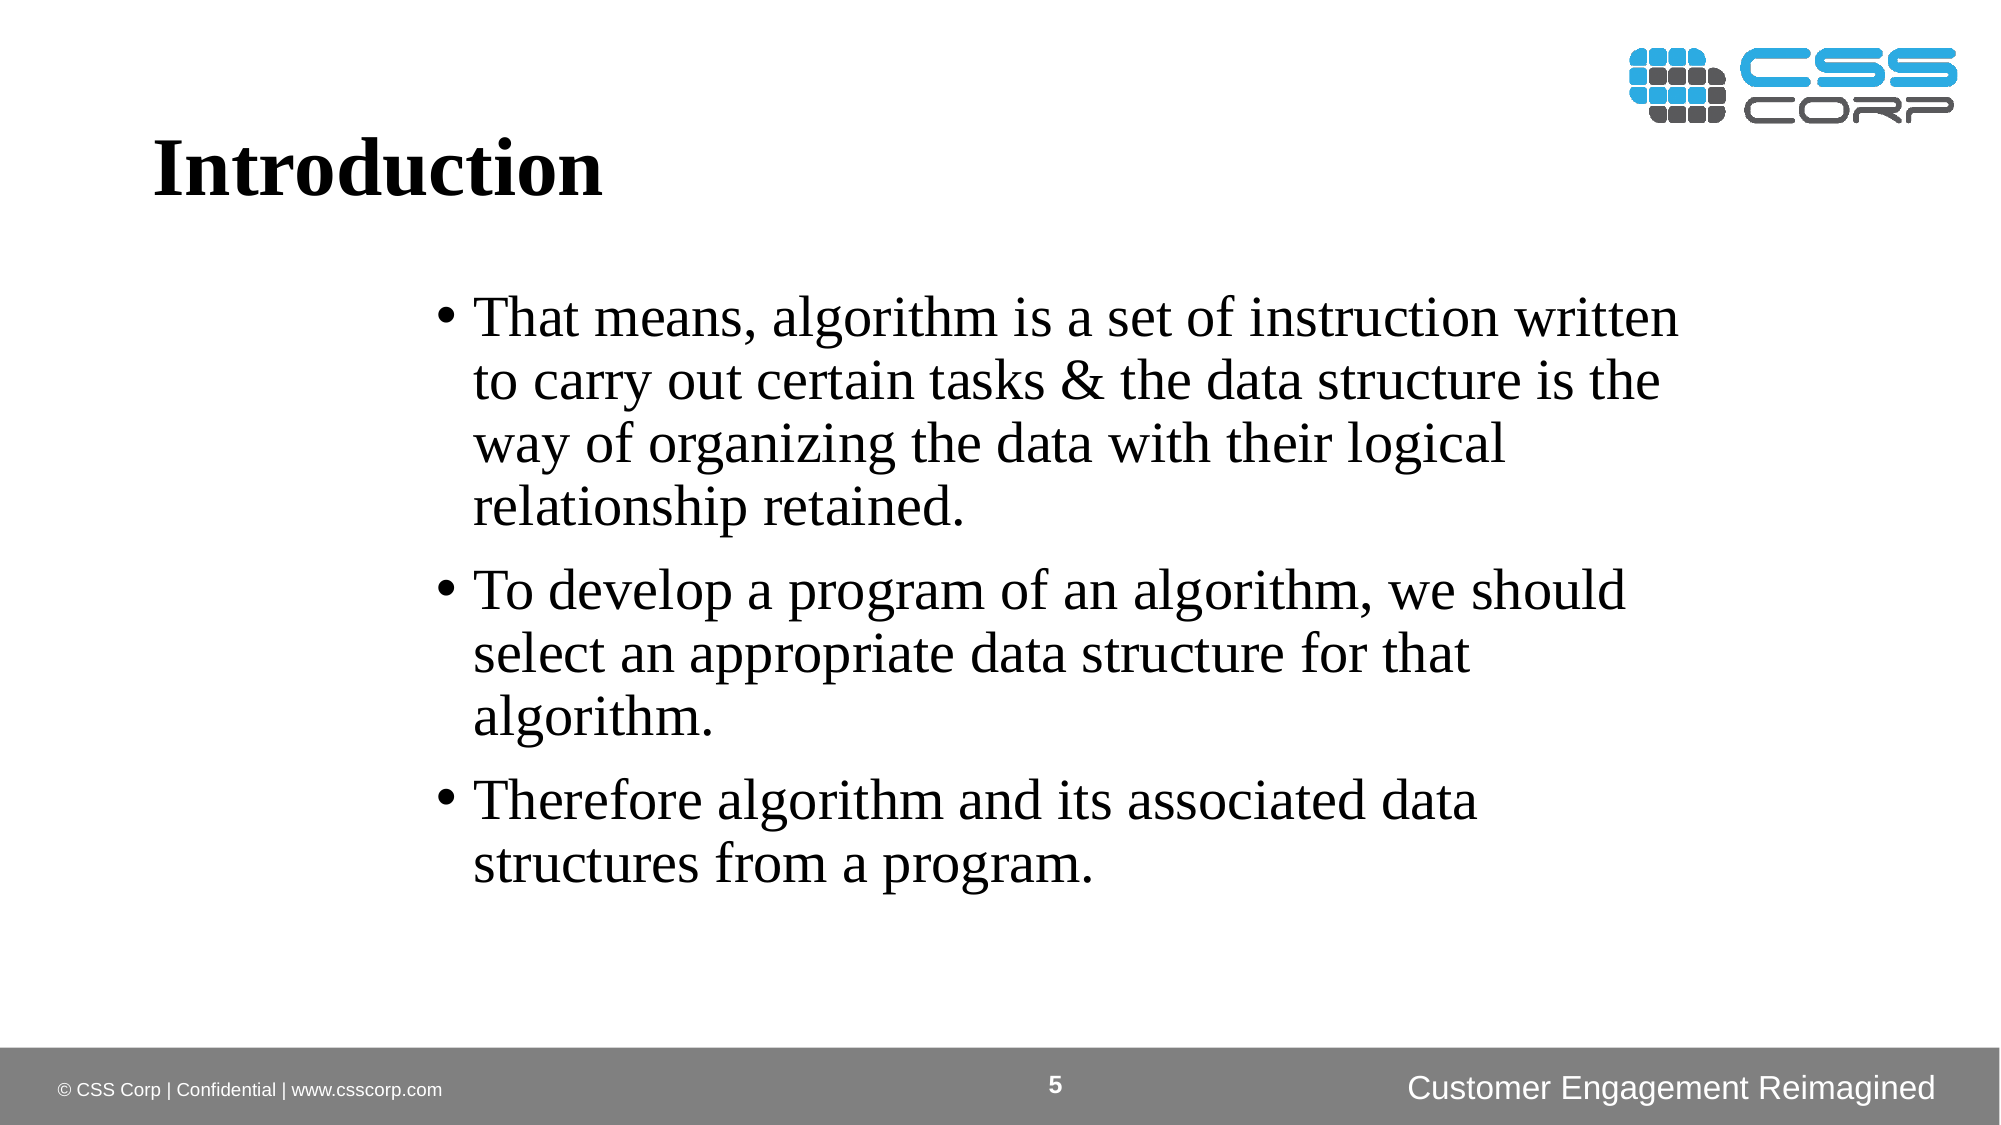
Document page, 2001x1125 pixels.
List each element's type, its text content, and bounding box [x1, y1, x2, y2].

list That means, algorithm is a set of instruction written to carry out certain tasks & the data structure is the way of organizing the data with their logical relationship retained. To develop a program of an algorithm, we should select an appropriate data structure for that algorithm. Therefore algorithm and its associated data structures from a program. [421, 278, 1721, 1083]
title Introduction [137, 59, 1863, 278]
picture [1629, 48, 1958, 130]
